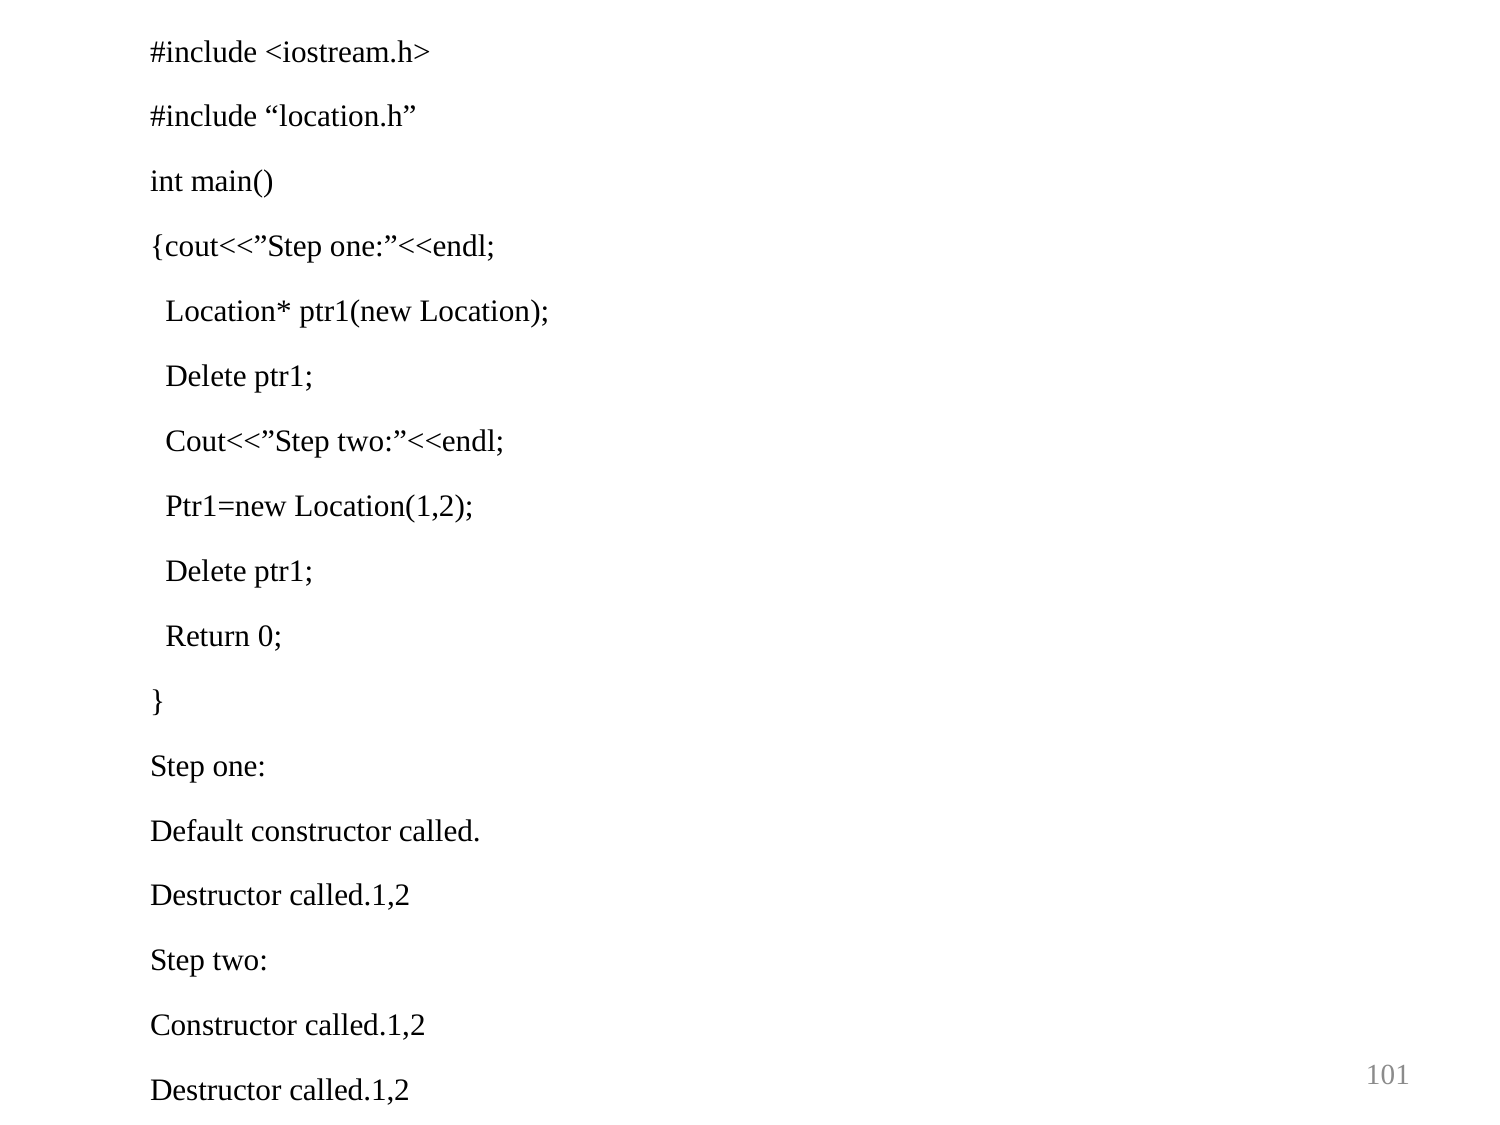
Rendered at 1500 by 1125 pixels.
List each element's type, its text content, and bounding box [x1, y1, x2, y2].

slide_number 101 [1332, 1042, 1425, 1103]
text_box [149, 18, 1329, 1123]
